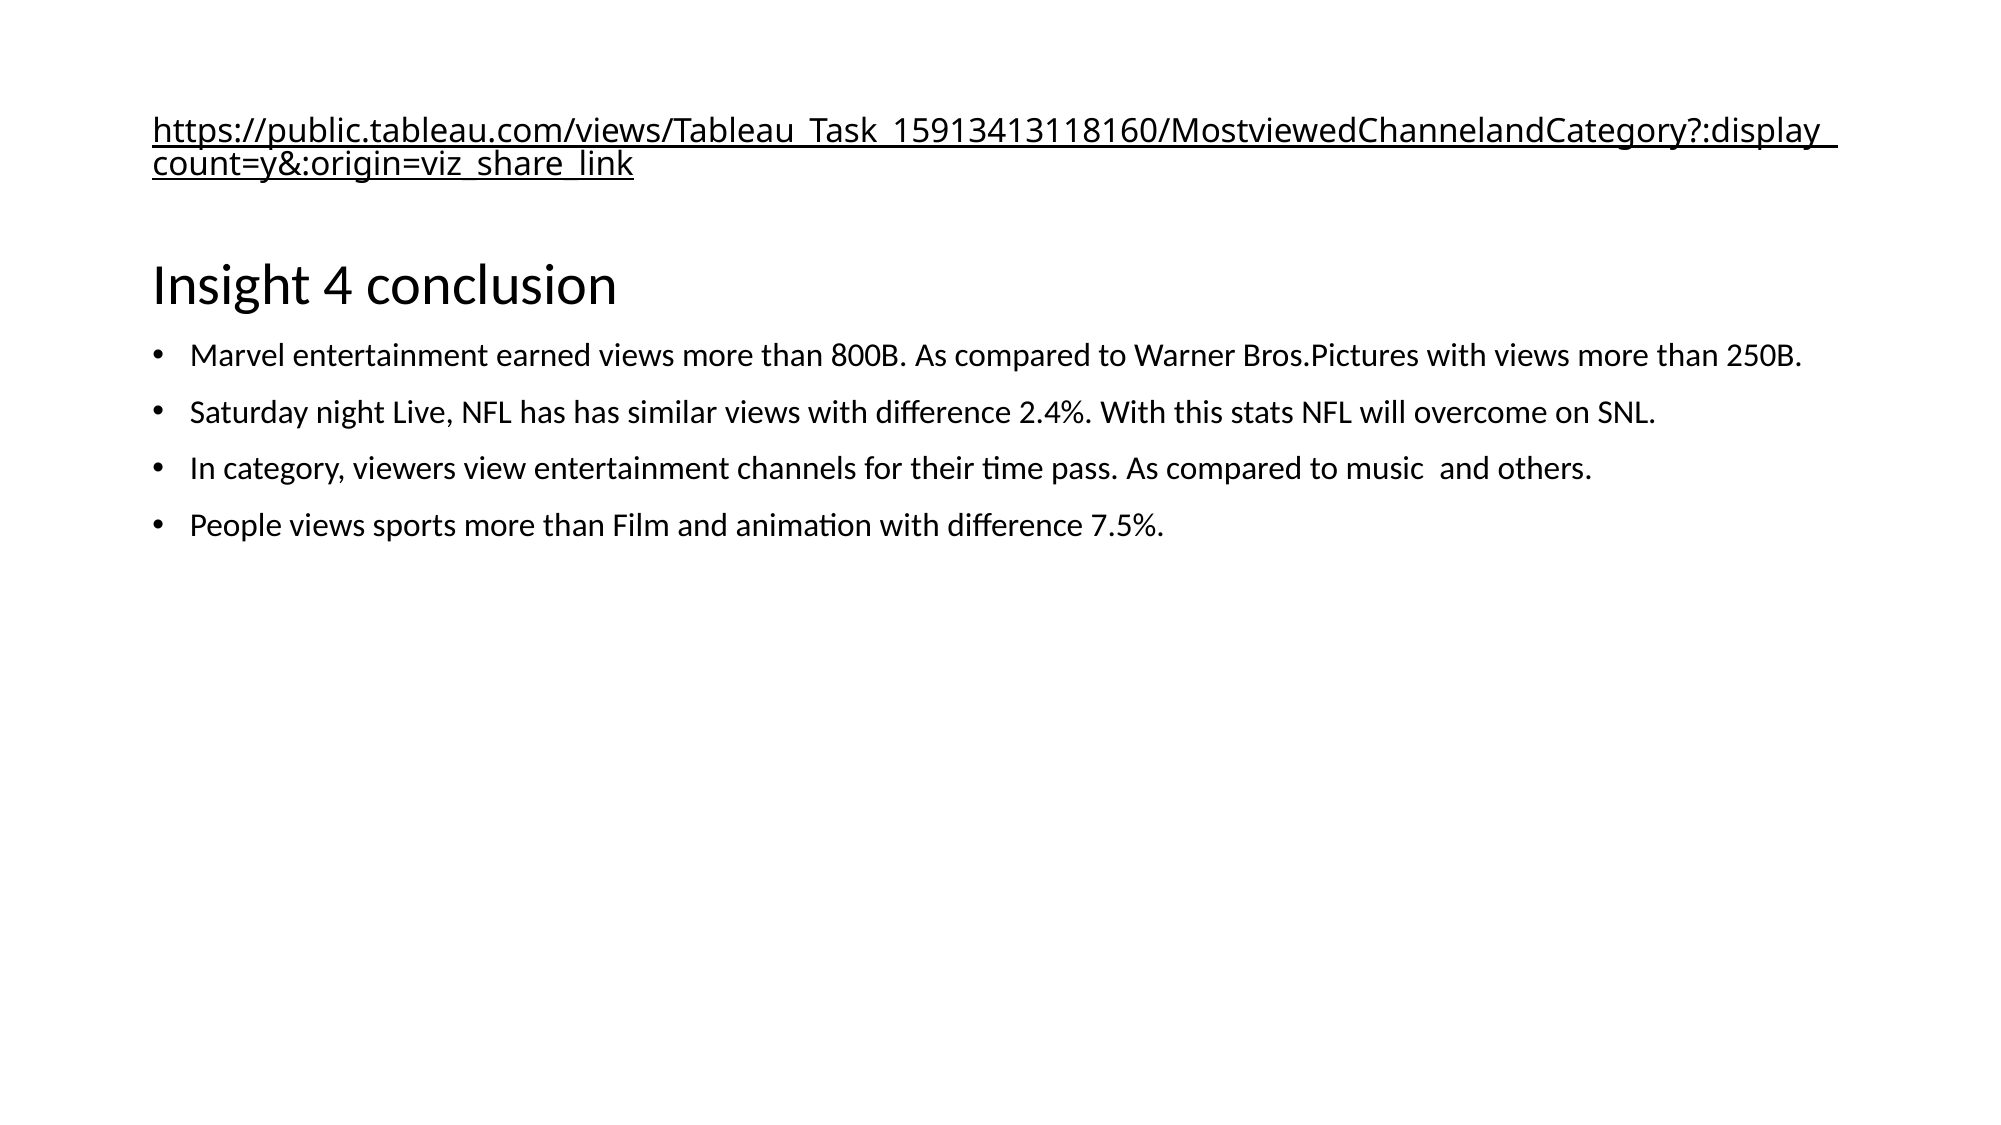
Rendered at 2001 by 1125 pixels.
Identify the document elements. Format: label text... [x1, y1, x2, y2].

list Insight 4 conclusion Marvel entertainment earned views more than 800B. As compared to Warner Bros.Pictures with views more than 250B. Saturday night Live, NFL has has similar views with difference 2.4%. With this stats NFL will overcome on SNL. In category, viewers view entertainment channels for their time pass. As compared to music and others. People views sports more than Film and animation with difference 7.5%. [137, 246, 1863, 961]
title https://public.tableau.com/views/Tableau_Task_15913413118160/MostviewedChannelandCategory?:display_count=y&:origin=viz_share_link [137, 59, 1863, 246]
